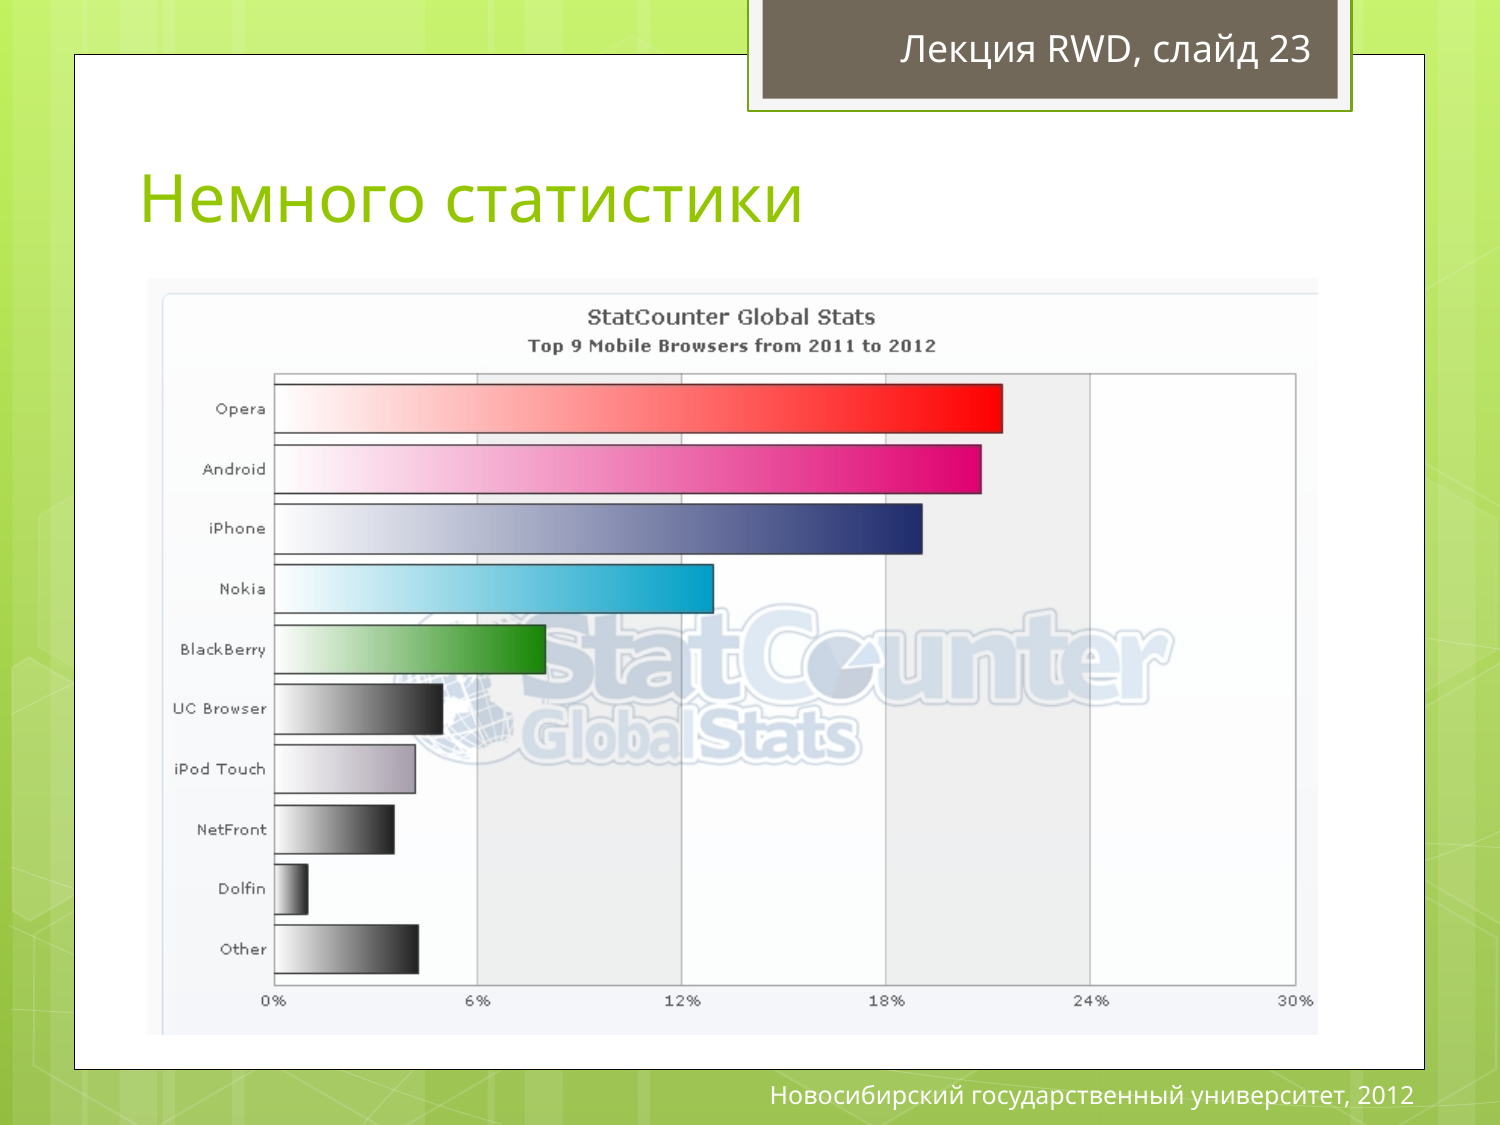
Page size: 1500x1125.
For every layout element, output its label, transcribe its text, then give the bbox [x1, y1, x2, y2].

footer Новосибирский государственный университет, 2012 [466, 1065, 1431, 1125]
title Немного статистики [123, 121, 1353, 244]
picture [146, 278, 1318, 1036]
text_box Лекция RWD, слайд 23 [885, 17, 1327, 78]
